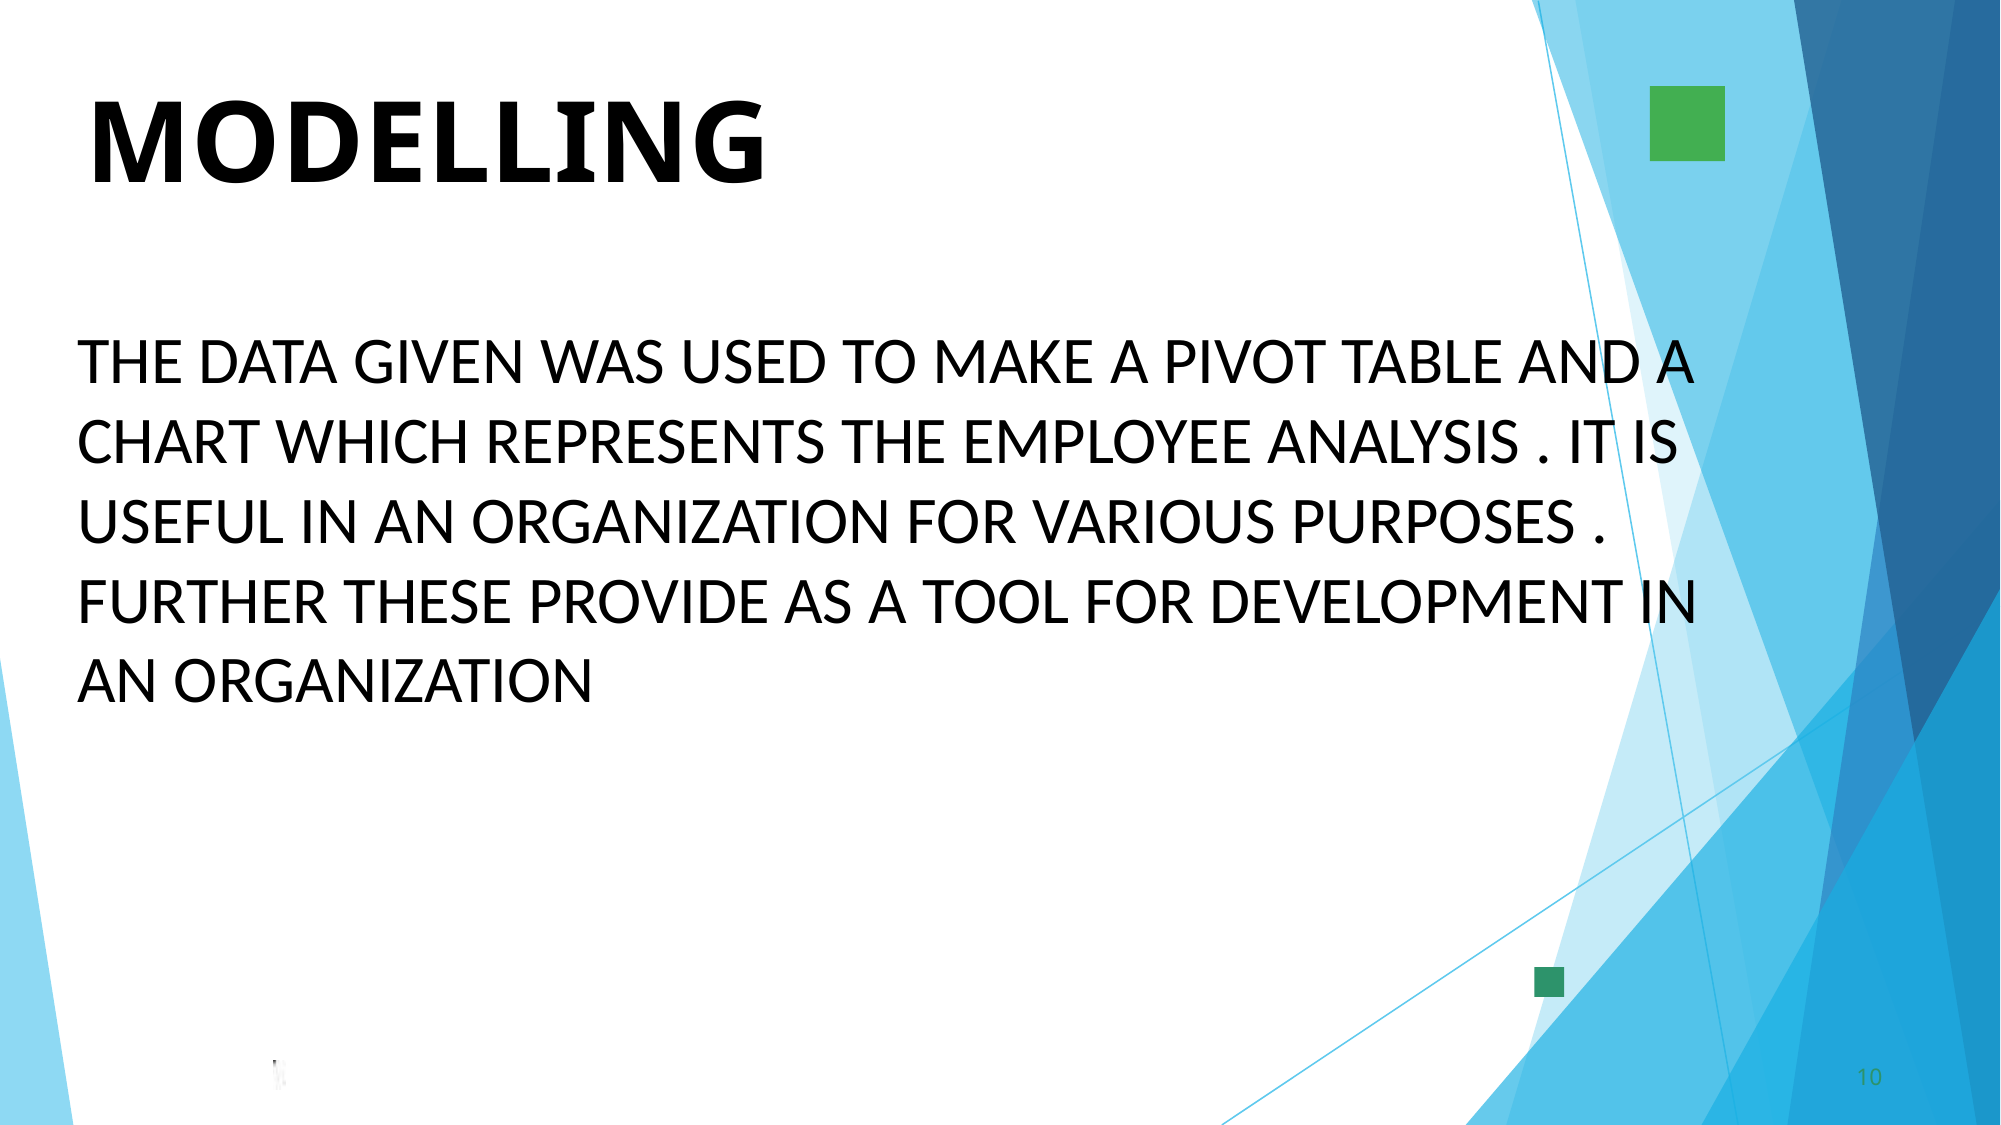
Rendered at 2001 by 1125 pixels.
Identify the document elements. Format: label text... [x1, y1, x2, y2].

title MODELLING [85, 69, 1038, 202]
picture [273, 1060, 287, 1091]
text_box 10 [1849, 1061, 1888, 1091]
text_box [1534, 967, 1565, 997]
subtitle THE DATA GIVEN WAS USED TO MAKE A PIVOT TABLE AND A CHART WHICH REPRESENTS THE EMPLOYEE ANALYSIS . IT IS USEFUL IN AN ORGANIZATION FOR VARIOUS PURPOSES . FURTHER THESE PROVIDE AS A TOOL FOR DEVELOPMENT IN AN ORGANIZATION [77, 316, 1700, 676]
text_box [1649, 86, 1725, 162]
